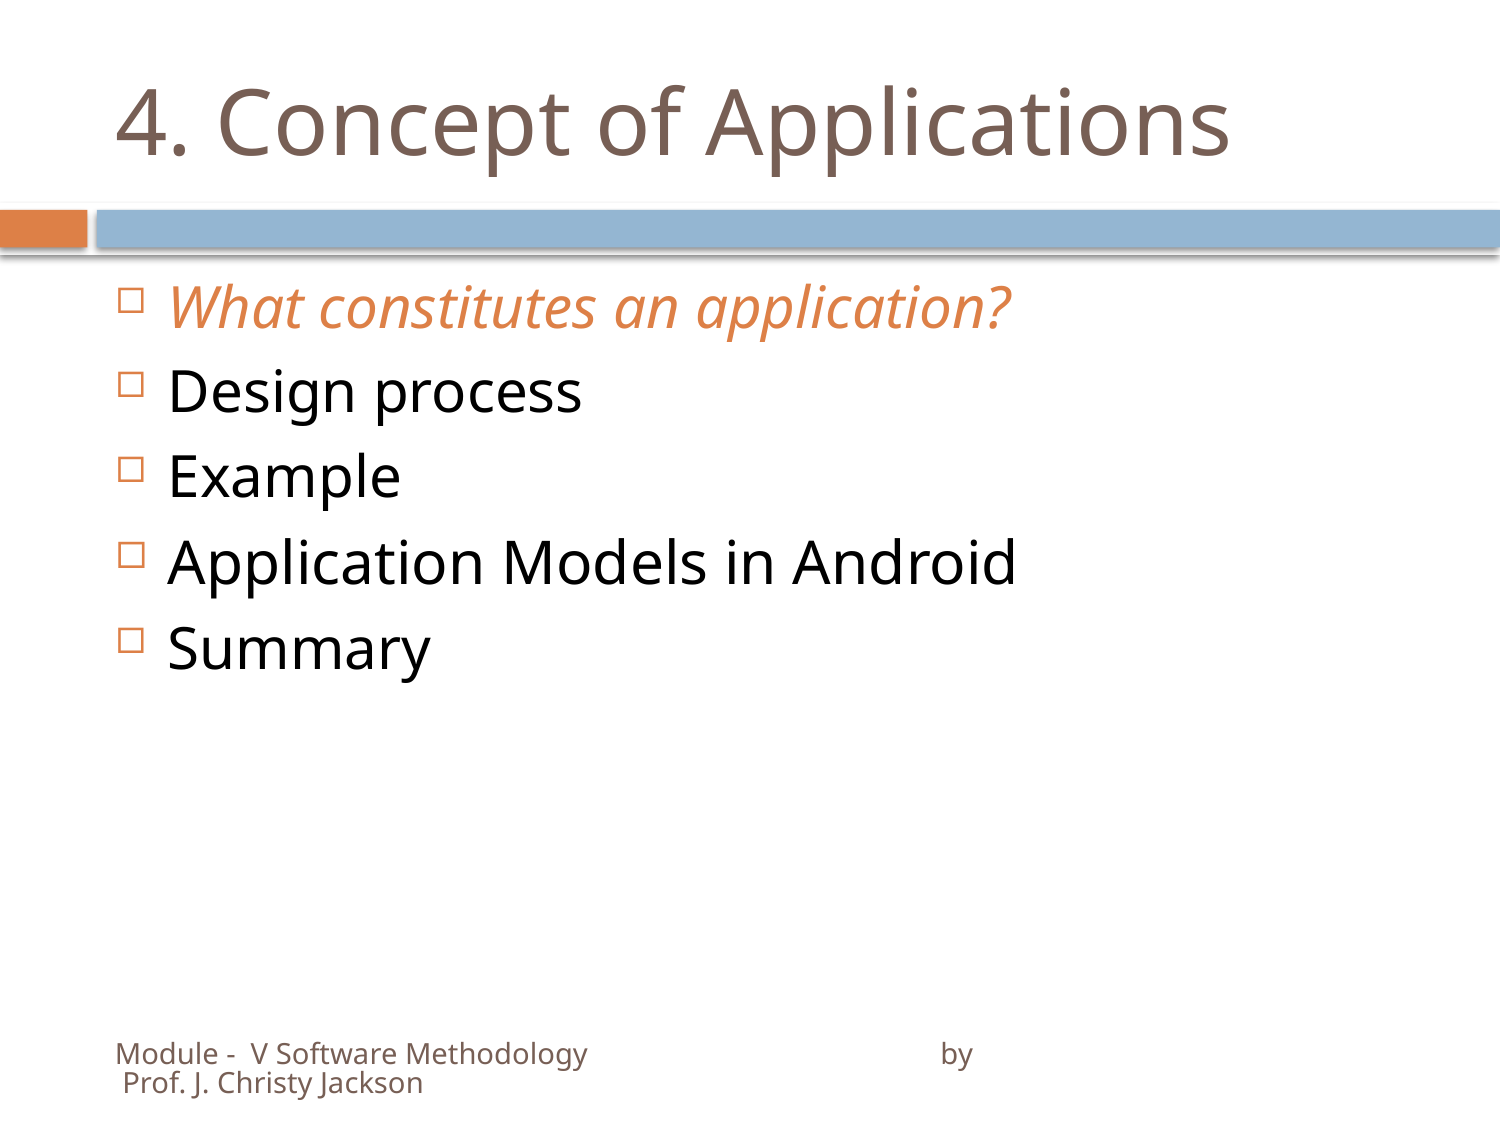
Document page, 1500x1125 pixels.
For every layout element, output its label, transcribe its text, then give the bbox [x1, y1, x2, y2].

title 4. Concept of Applications [100, 37, 1438, 200]
footer Module - V Software Methodology by Prof. J. Christy Jackson [99, 1025, 990, 1085]
list What constitutes an application? Design process Example Application Models in Android Summary [100, 262, 1438, 1005]
